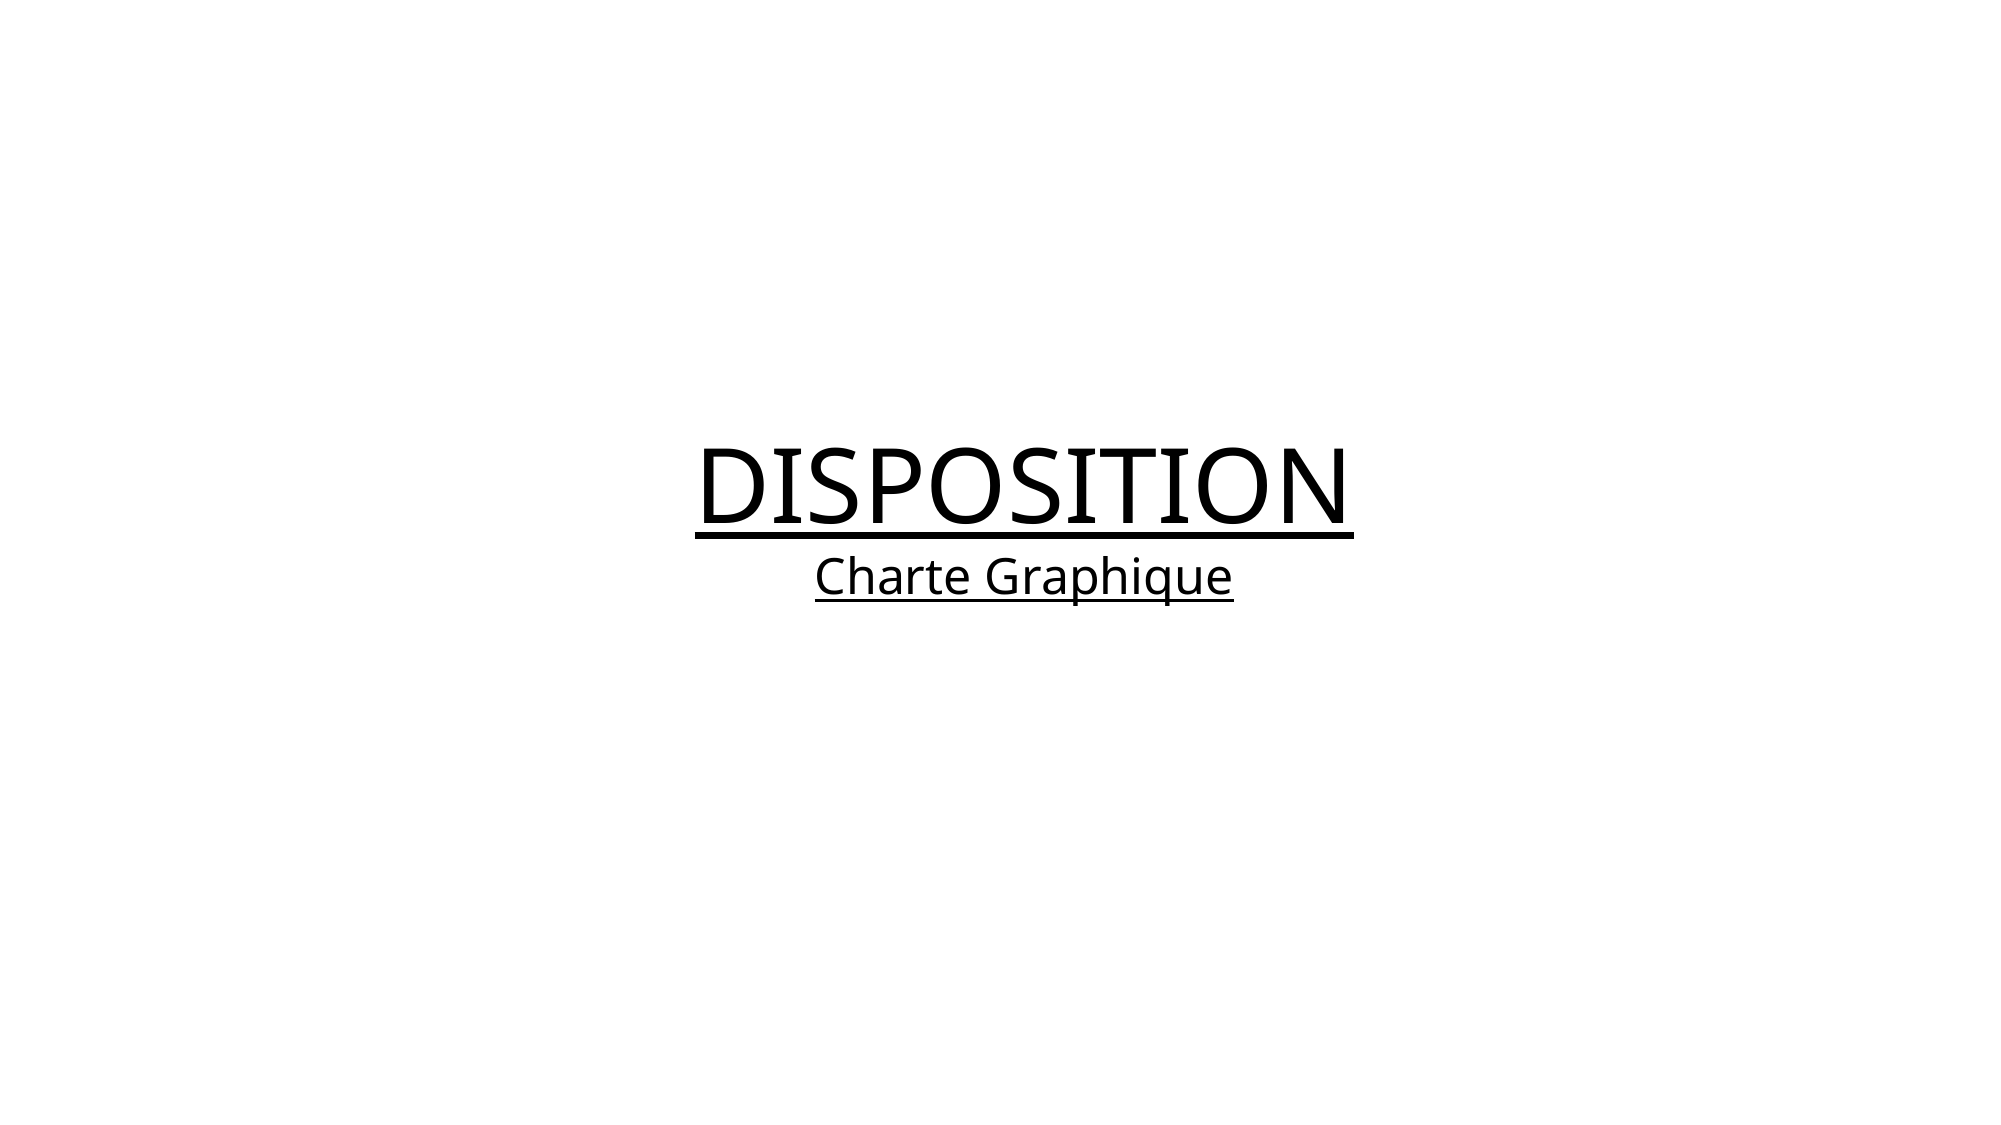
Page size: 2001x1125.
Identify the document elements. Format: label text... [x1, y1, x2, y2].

text_box DISPOSITION Charte Graphique [674, 412, 1374, 615]
